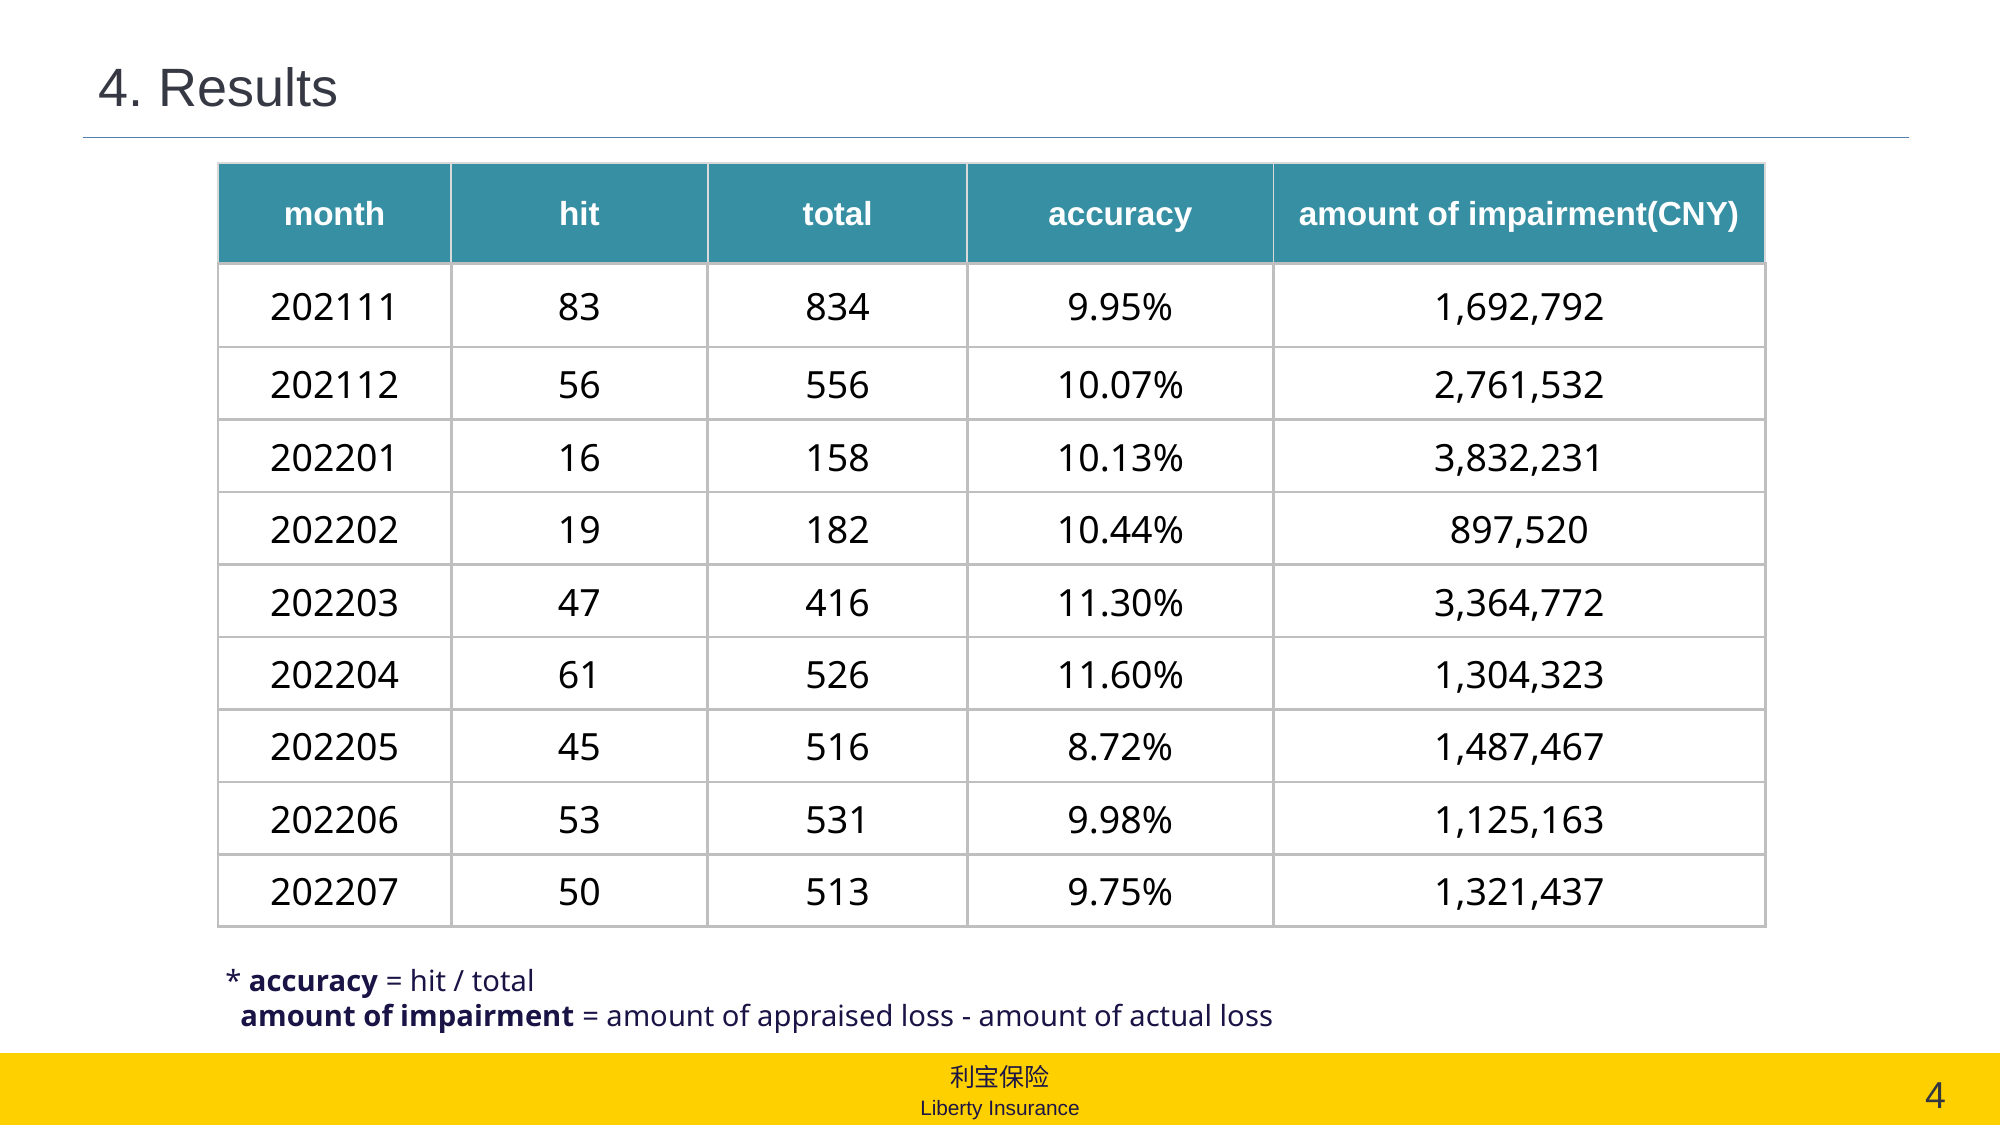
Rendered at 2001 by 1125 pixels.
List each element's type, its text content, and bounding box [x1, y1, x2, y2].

table_cell 10.13% [969, 421, 1272, 491]
table_cell 1,125,163 [1275, 783, 1764, 853]
table_cell 1,487,467 [1275, 711, 1764, 781]
table_header total [709, 164, 966, 262]
table_cell 202201 [219, 421, 450, 491]
table_cell 516 [709, 711, 966, 781]
table_cell 53 [453, 783, 706, 853]
table_cell 158 [709, 421, 966, 491]
table_cell 3,364,772 [1275, 566, 1764, 636]
table_cell 202206 [219, 783, 450, 853]
table_cell 9.98% [969, 783, 1272, 853]
table_cell 50 [453, 856, 706, 925]
table_cell 1,321,437 [1275, 856, 1764, 925]
table_cell 19 [453, 493, 706, 563]
table_cell 416 [709, 566, 966, 636]
table_header accuracy [968, 164, 1273, 262]
table_header amount of impairment(CNY) [1274, 164, 1764, 262]
table_cell 202207 [219, 856, 450, 925]
table_cell 9.75% [969, 856, 1272, 925]
table_cell 3,832,231 [1275, 421, 1764, 491]
table_cell 182 [709, 493, 966, 563]
table_cell 83 [453, 265, 706, 346]
table_header month [219, 164, 450, 262]
table_cell 556 [709, 348, 966, 418]
table_cell 897,520 [1275, 493, 1764, 563]
table_cell 2,761,532 [1275, 348, 1764, 418]
text_box * accuracy = hit / total amount of impairment = amount of appraised loss - amount of actual loss [217, 955, 1432, 1041]
table_cell 202112 [219, 348, 450, 418]
table_cell 202202 [219, 493, 450, 563]
table_cell 10.44% [969, 493, 1272, 563]
table_cell 8.72% [969, 711, 1272, 781]
table_cell 9.95% [969, 265, 1272, 346]
table_cell 531 [709, 783, 966, 853]
table_cell 526 [709, 638, 966, 708]
title 4. Results [83, 45, 1900, 125]
slide_number 4 [1910, 1063, 1984, 1115]
table_cell 202205 [219, 711, 450, 781]
table_cell 202111 [219, 265, 450, 346]
table_cell 11.30% [969, 566, 1272, 636]
table_cell 202204 [219, 638, 450, 708]
table_cell 16 [453, 421, 706, 491]
table_header hit [452, 164, 707, 262]
table_cell 10.07% [969, 348, 1272, 418]
table_cell 834 [709, 265, 966, 346]
table_cell 513 [709, 856, 966, 925]
table_cell 1,304,323 [1275, 638, 1764, 708]
table_cell 202203 [219, 566, 450, 636]
table_cell 11.60% [969, 638, 1272, 708]
table_cell 45 [453, 711, 706, 781]
table_cell 61 [453, 638, 706, 708]
table_cell 47 [453, 566, 706, 636]
table_cell 1,692,792 [1275, 265, 1764, 346]
table_cell 56 [453, 348, 706, 418]
